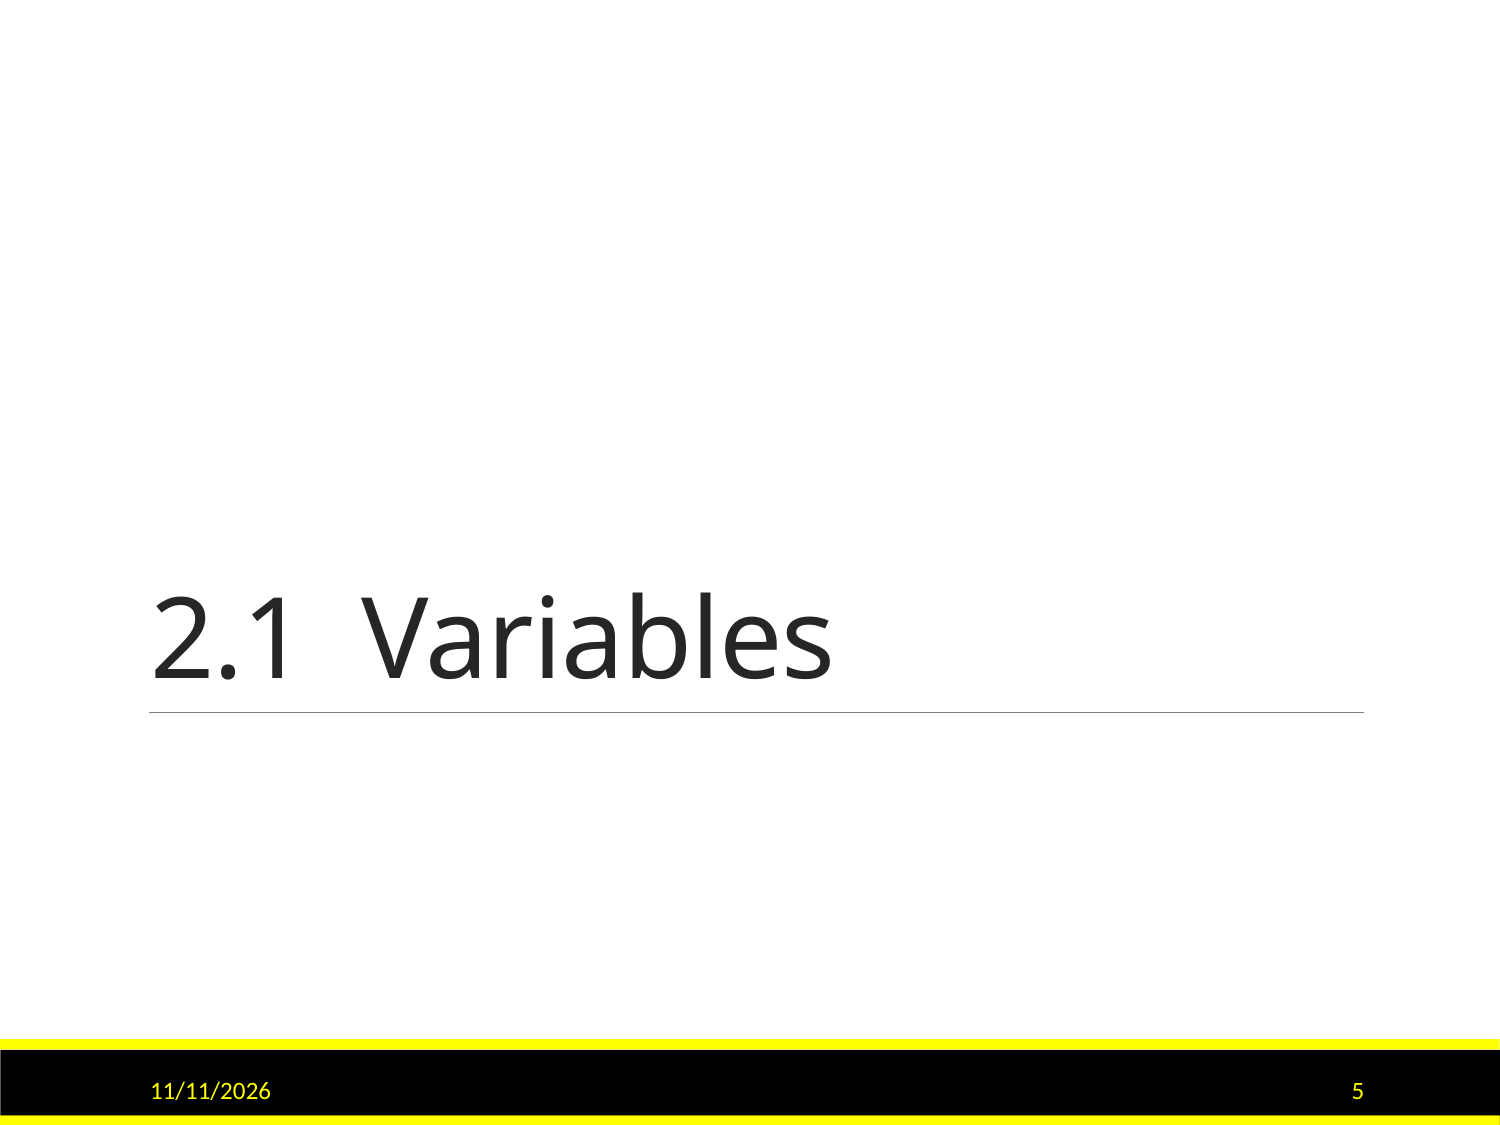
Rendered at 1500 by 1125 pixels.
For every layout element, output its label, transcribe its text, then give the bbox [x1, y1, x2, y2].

slide_number 5 [1218, 1059, 1380, 1120]
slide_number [135, 1059, 440, 1120]
title 2.1 Variables [135, 439, 1373, 710]
